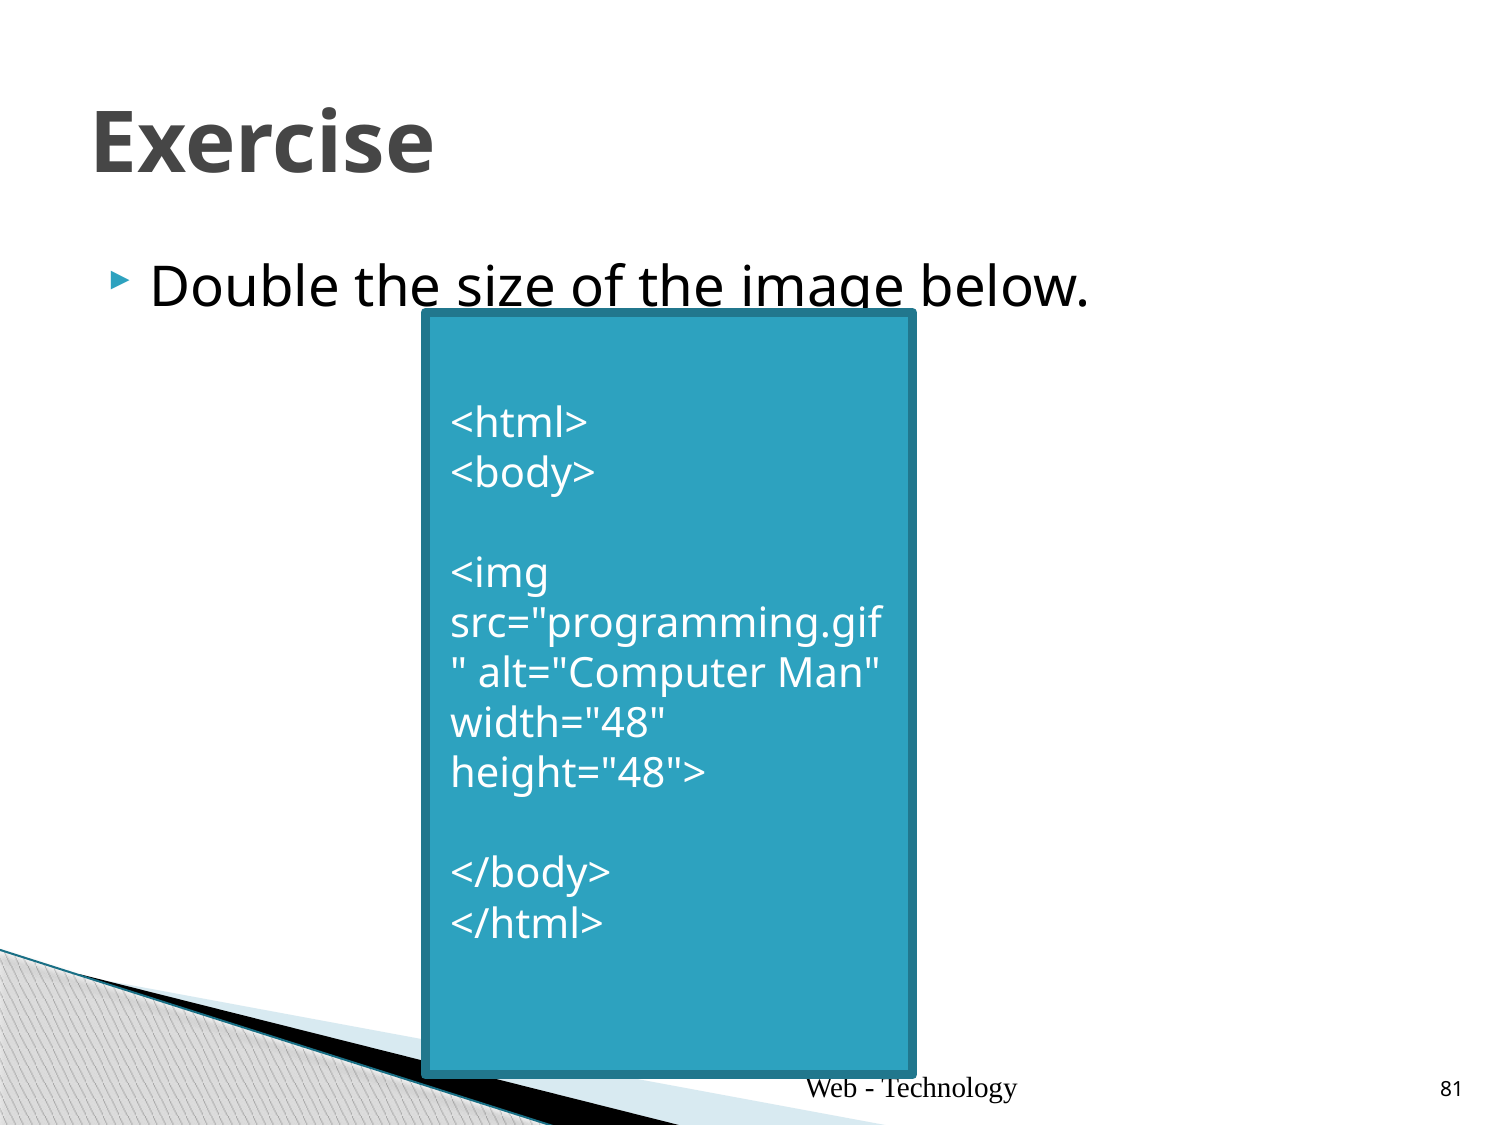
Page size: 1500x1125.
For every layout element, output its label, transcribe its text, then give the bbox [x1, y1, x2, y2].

list Double the size of the image below. [75, 243, 1425, 986]
slide_number 81 [1418, 1051, 1479, 1112]
footer Web - Technology [718, 1051, 1105, 1112]
text_box <html> <body> <img src="programming.gif" alt="Computer Man" width="48" height="48"> </body> </html> [421, 308, 917, 1079]
title Exercise [75, 45, 1425, 233]
